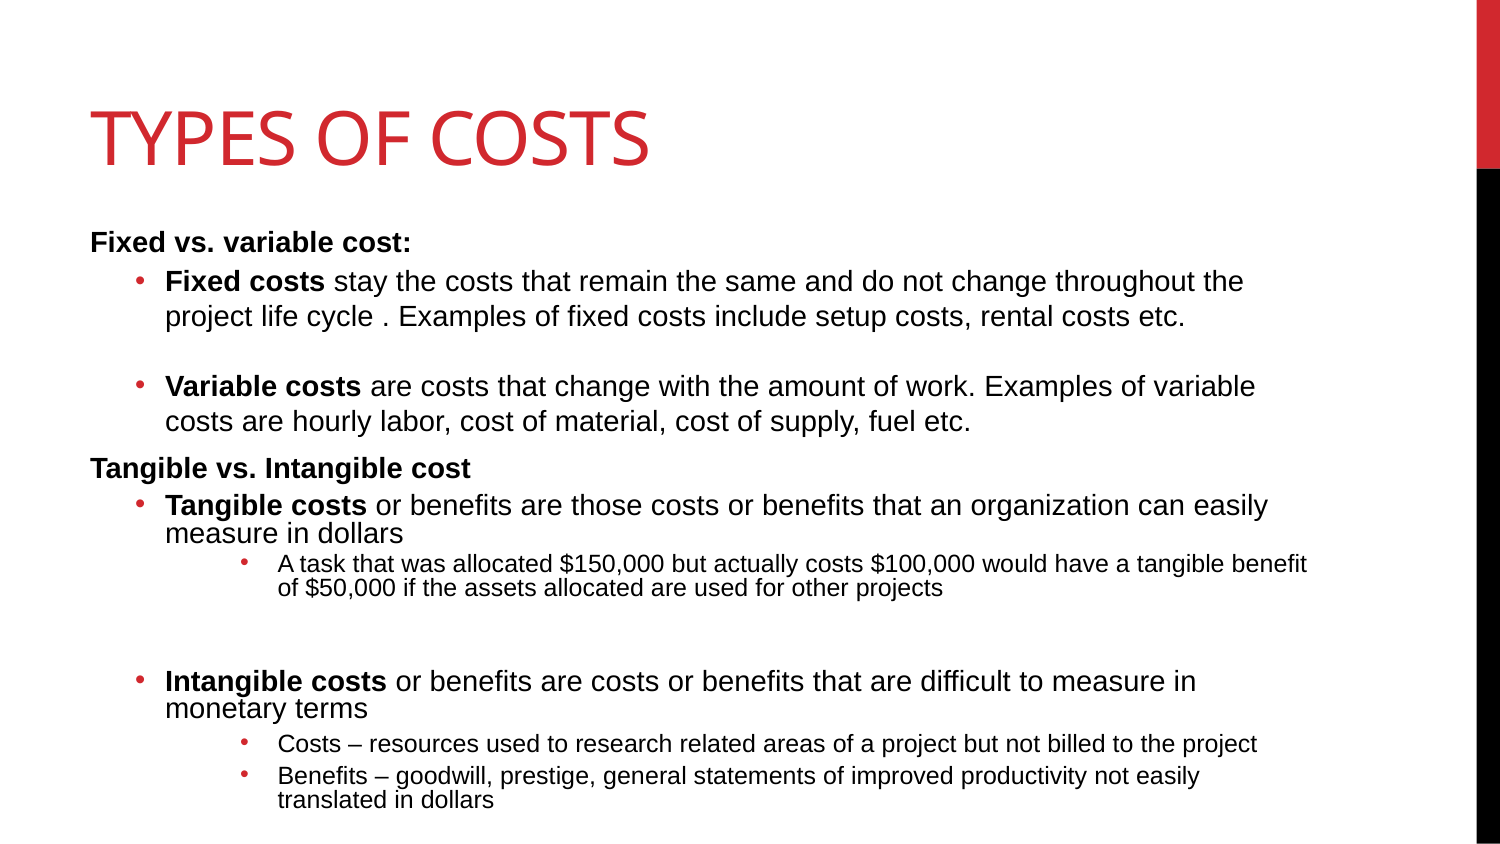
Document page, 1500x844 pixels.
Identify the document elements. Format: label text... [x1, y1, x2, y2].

list Fixed vs. variable cost: Fixed costs stay the costs that remain the same and do not change throughout the project life cycle . Examples of fixed costs include setup costs, rental costs etc. Variable costs are costs that change with the amount of work. Examples of variable costs are hourly labor, cost of material, cost of supply, fuel etc. Tangible vs. Intangible cost Tangible costs or benefits are those costs or benefits that an organization can easily measure in dollars A task that was allocated $150,000 but actually costs $100,000 would have a tangible benefit of $50,000 if the assets allocated are used for other projects Intangible costs or benefits are costs or benefits that are difficult to measure in monetary terms Costs – resources used to research related areas of a project but not billed to the project Benefits – goodwill, prestige, general statements of improved productivity not easily translated in dollars [75, 215, 1325, 754]
title Types of Costs [75, 18, 1025, 188]
